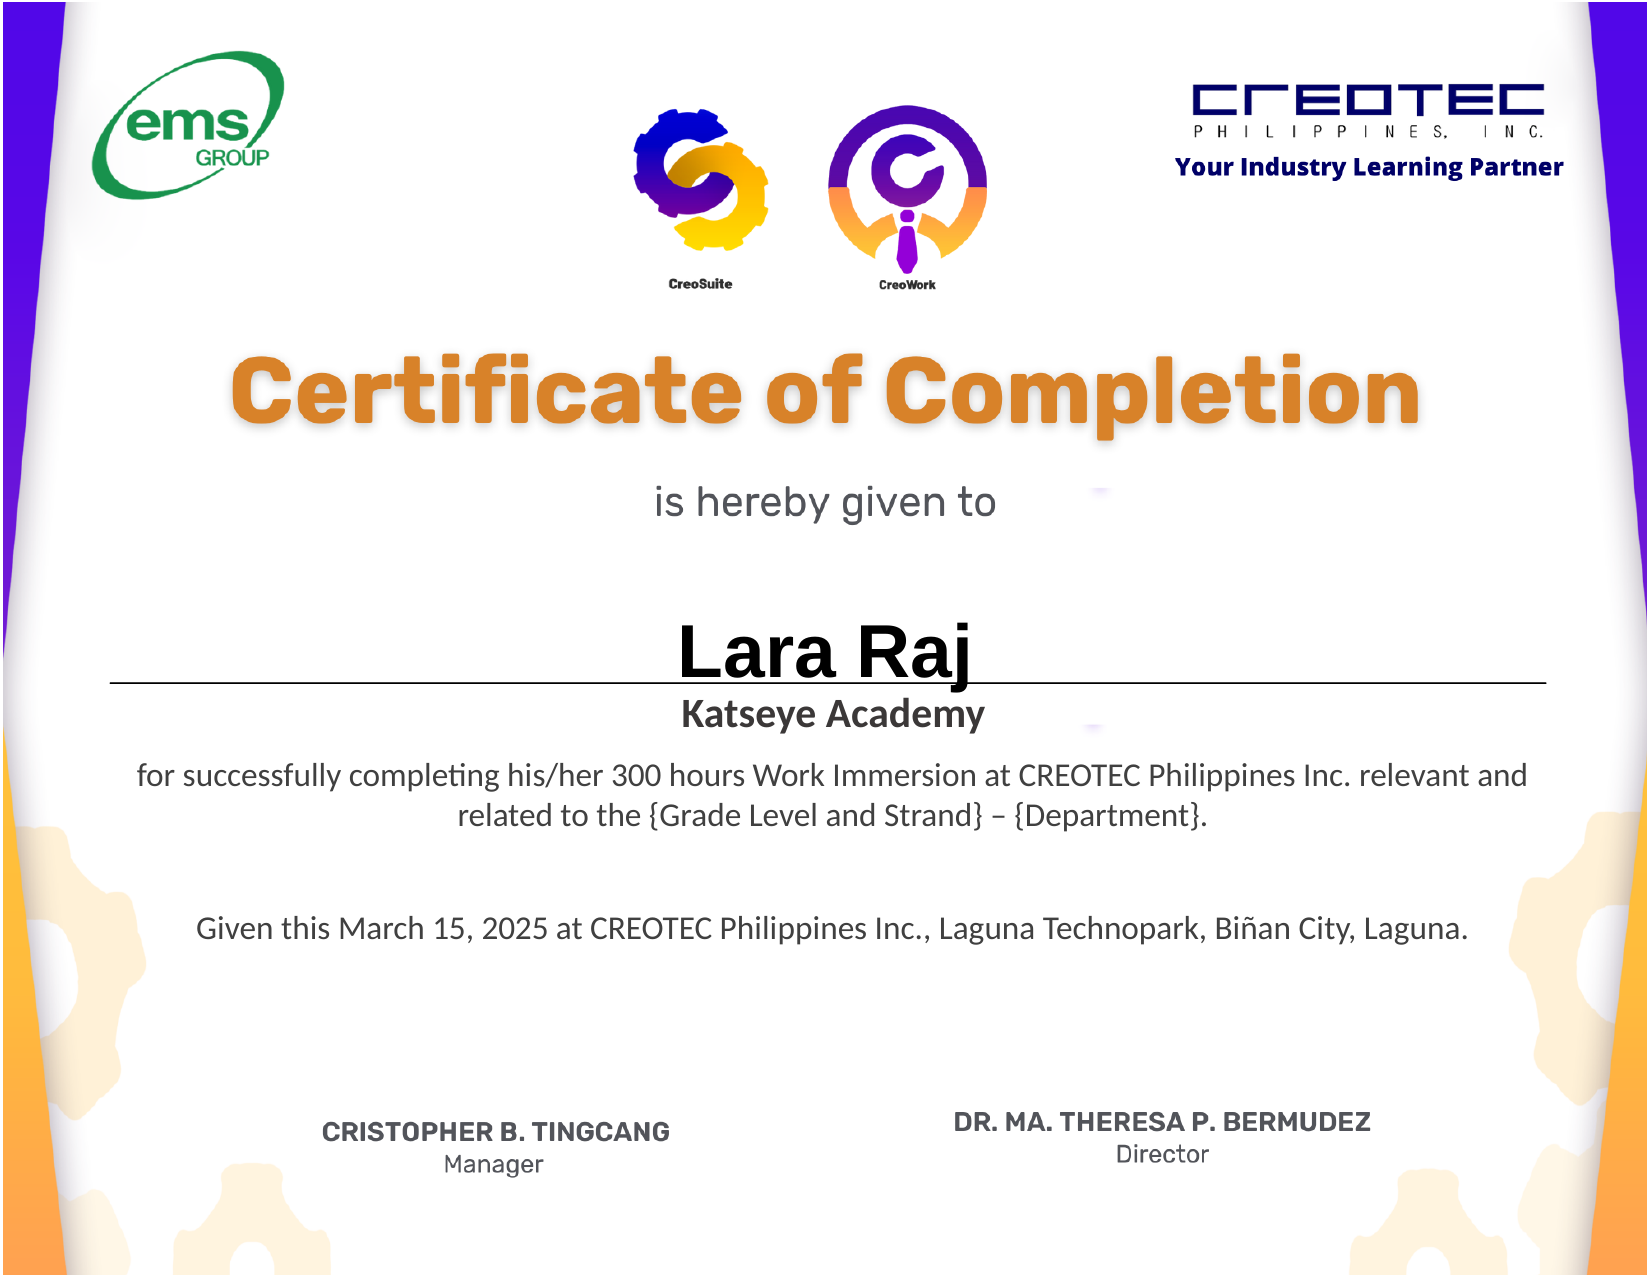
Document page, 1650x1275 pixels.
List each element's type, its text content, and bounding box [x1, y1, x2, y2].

picture [3, 2, 1647, 1275]
text_box Katseye Academy for successfully completing his/her 300 hours Work Immersion at CREOTEC Philippines Inc. relevant and related to the {Grade Level and Strand} – {Department}. Given this March 15, 2025 at CREOTEC Philippines Inc., Laguna Technopark, Biñan City, Laguna. [117, 693, 1550, 1004]
text_box Lara Raj [60, 600, 1590, 693]
